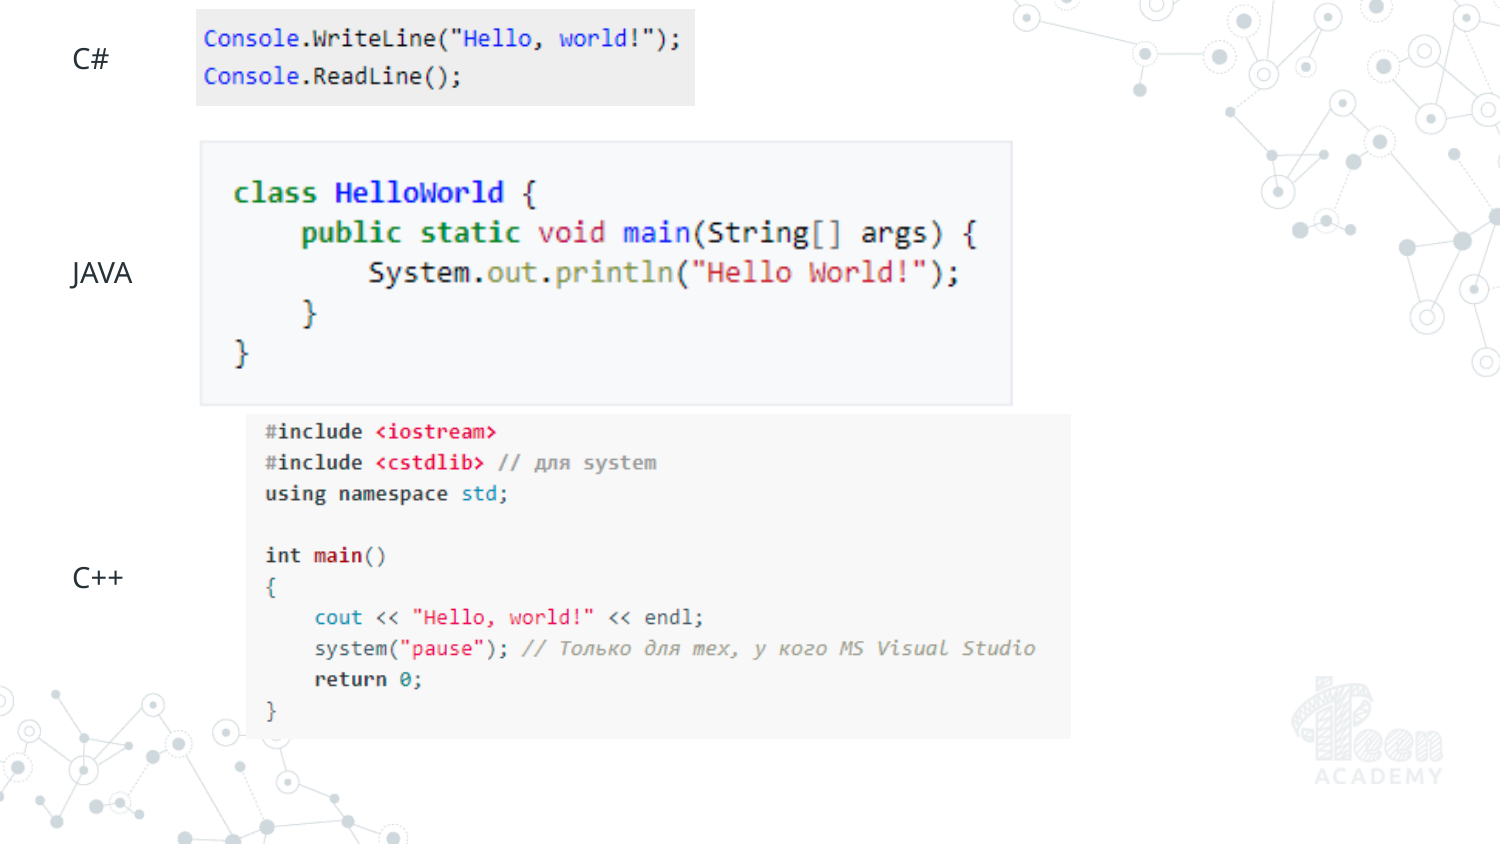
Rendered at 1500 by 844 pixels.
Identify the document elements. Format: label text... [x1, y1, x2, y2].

text_box JAVA [60, 248, 150, 296]
text_box C# [60, 35, 150, 82]
picture [0, 0, 1500, 844]
text_box C++ [60, 553, 150, 600]
